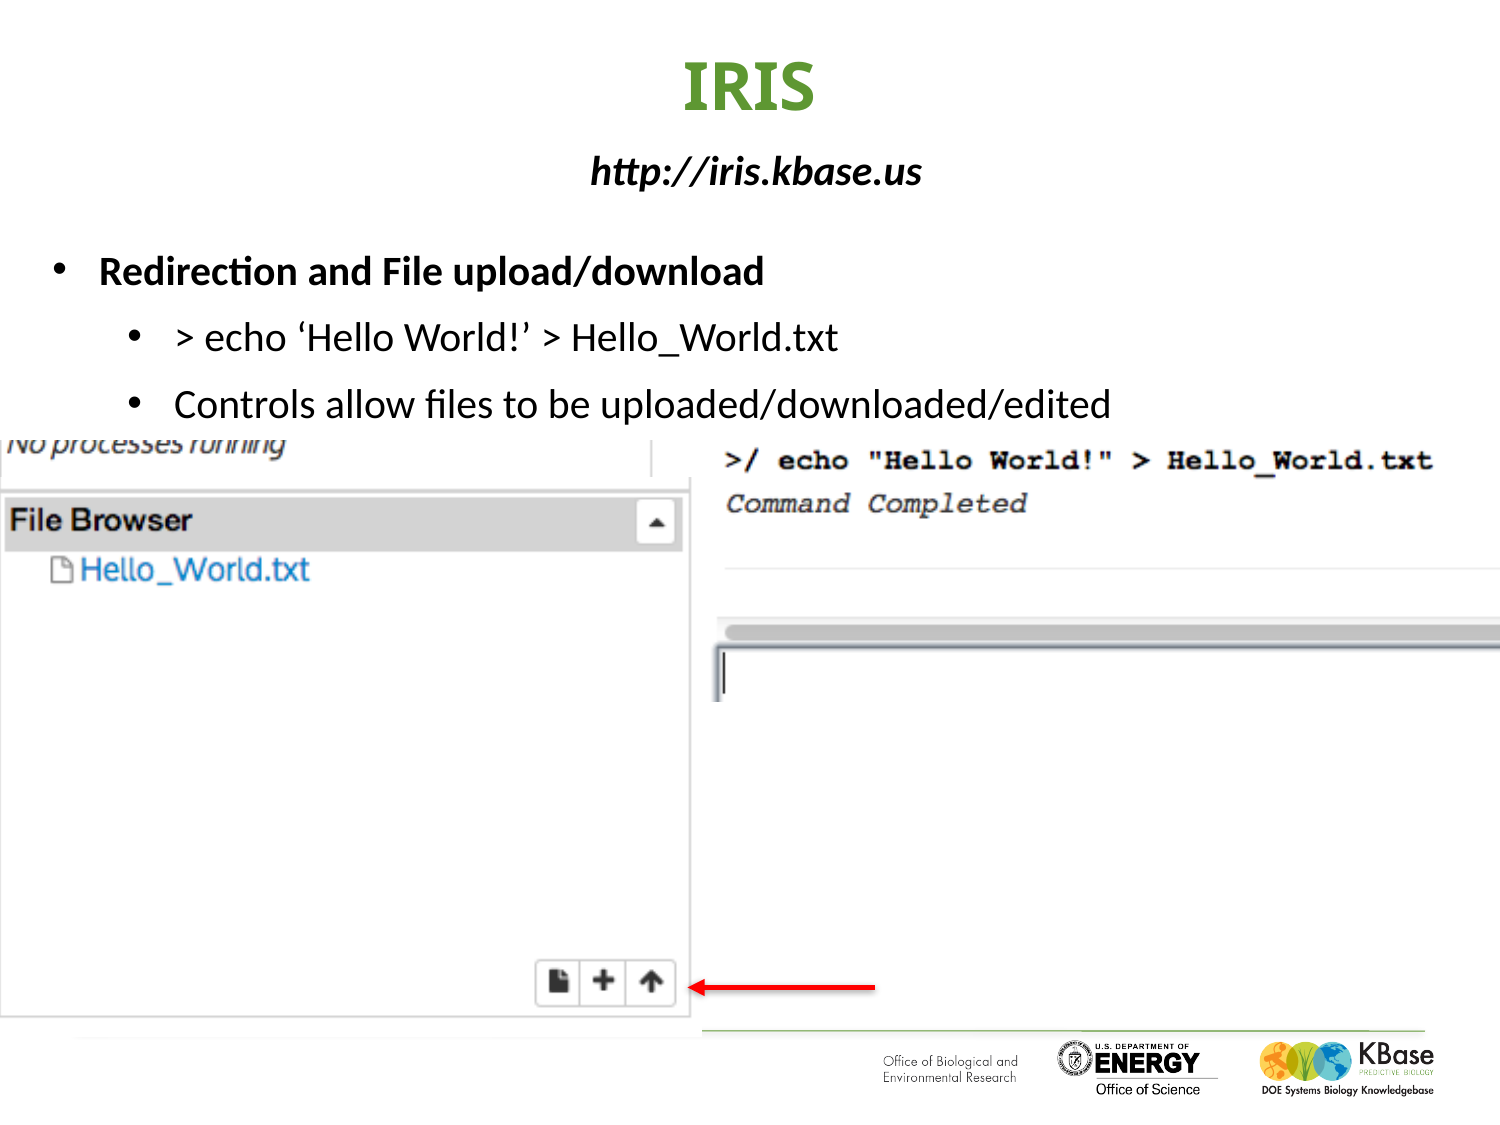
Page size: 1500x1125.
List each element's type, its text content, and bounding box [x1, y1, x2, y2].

text_box Redirection and File upload/download > echo ‘Hello World!’ > Hello_World.txt Controls allow files to be uploaded/downloaded/edited [37, 169, 1475, 435]
picture [875, 1030, 1440, 1103]
text_box http://iris.kbase.us [37, 136, 1475, 169]
title IRIS [75, 25, 1425, 136]
picture [0, 440, 1500, 1037]
